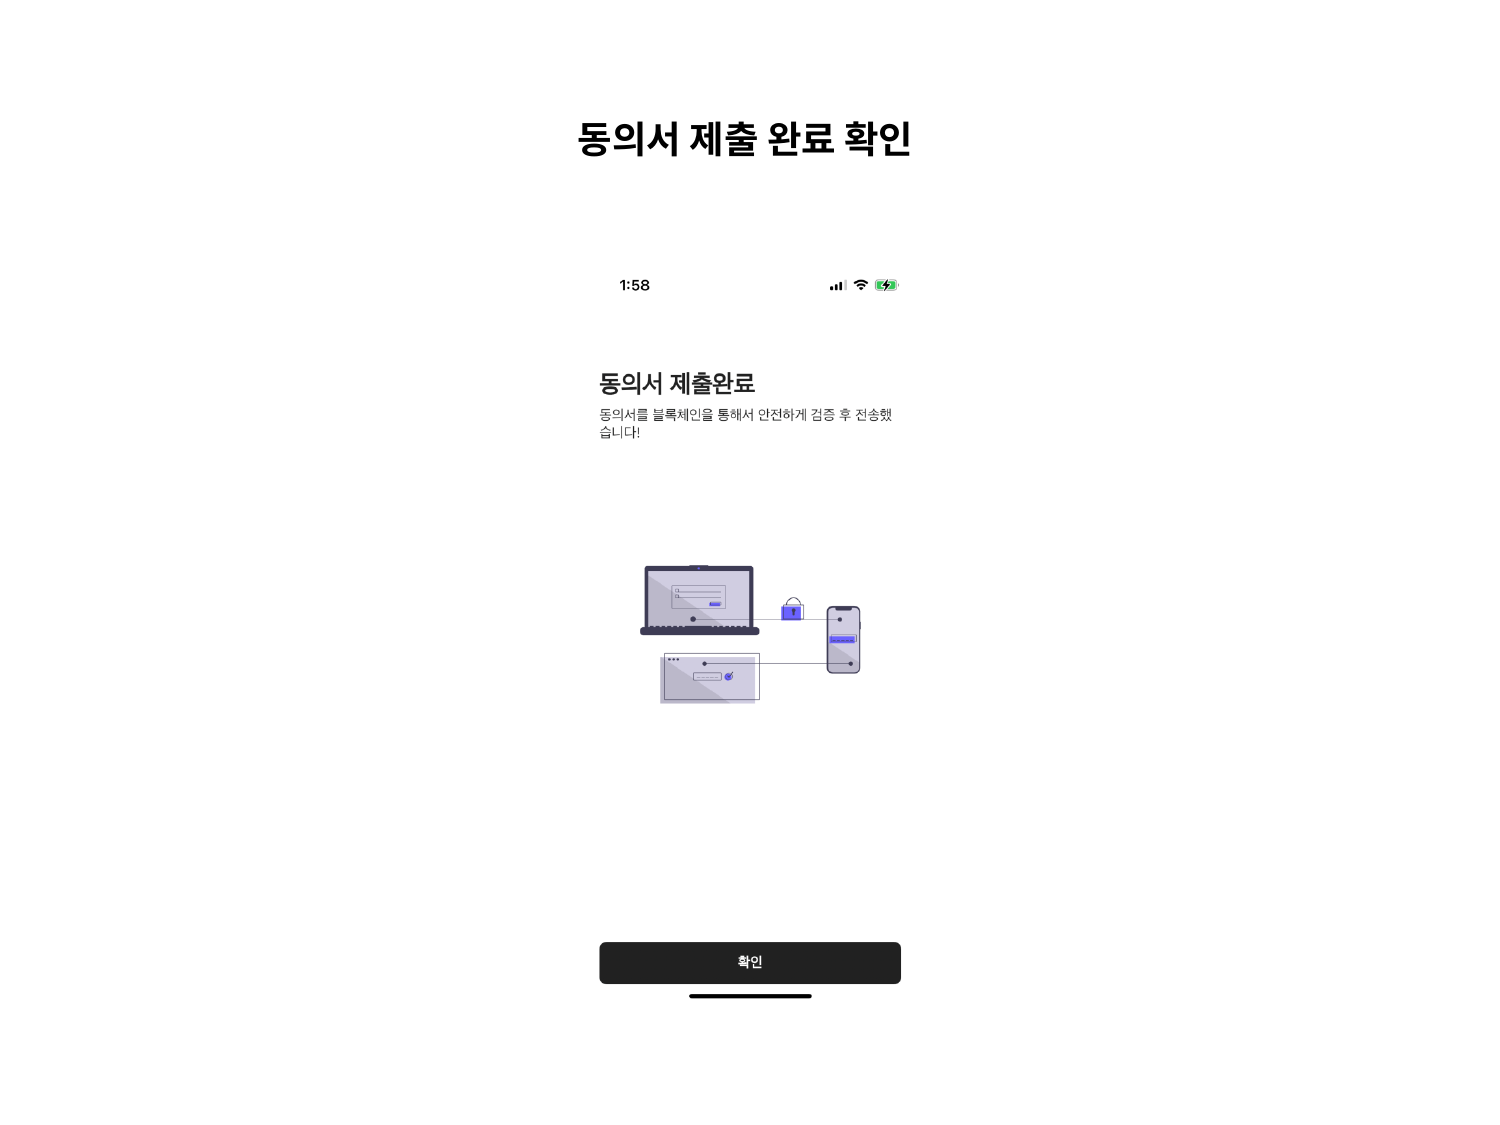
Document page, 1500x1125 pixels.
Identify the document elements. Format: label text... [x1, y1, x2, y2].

picture [578, 262, 922, 1006]
title 동의서 제출 완료 확인 [74, 44, 1426, 234]
